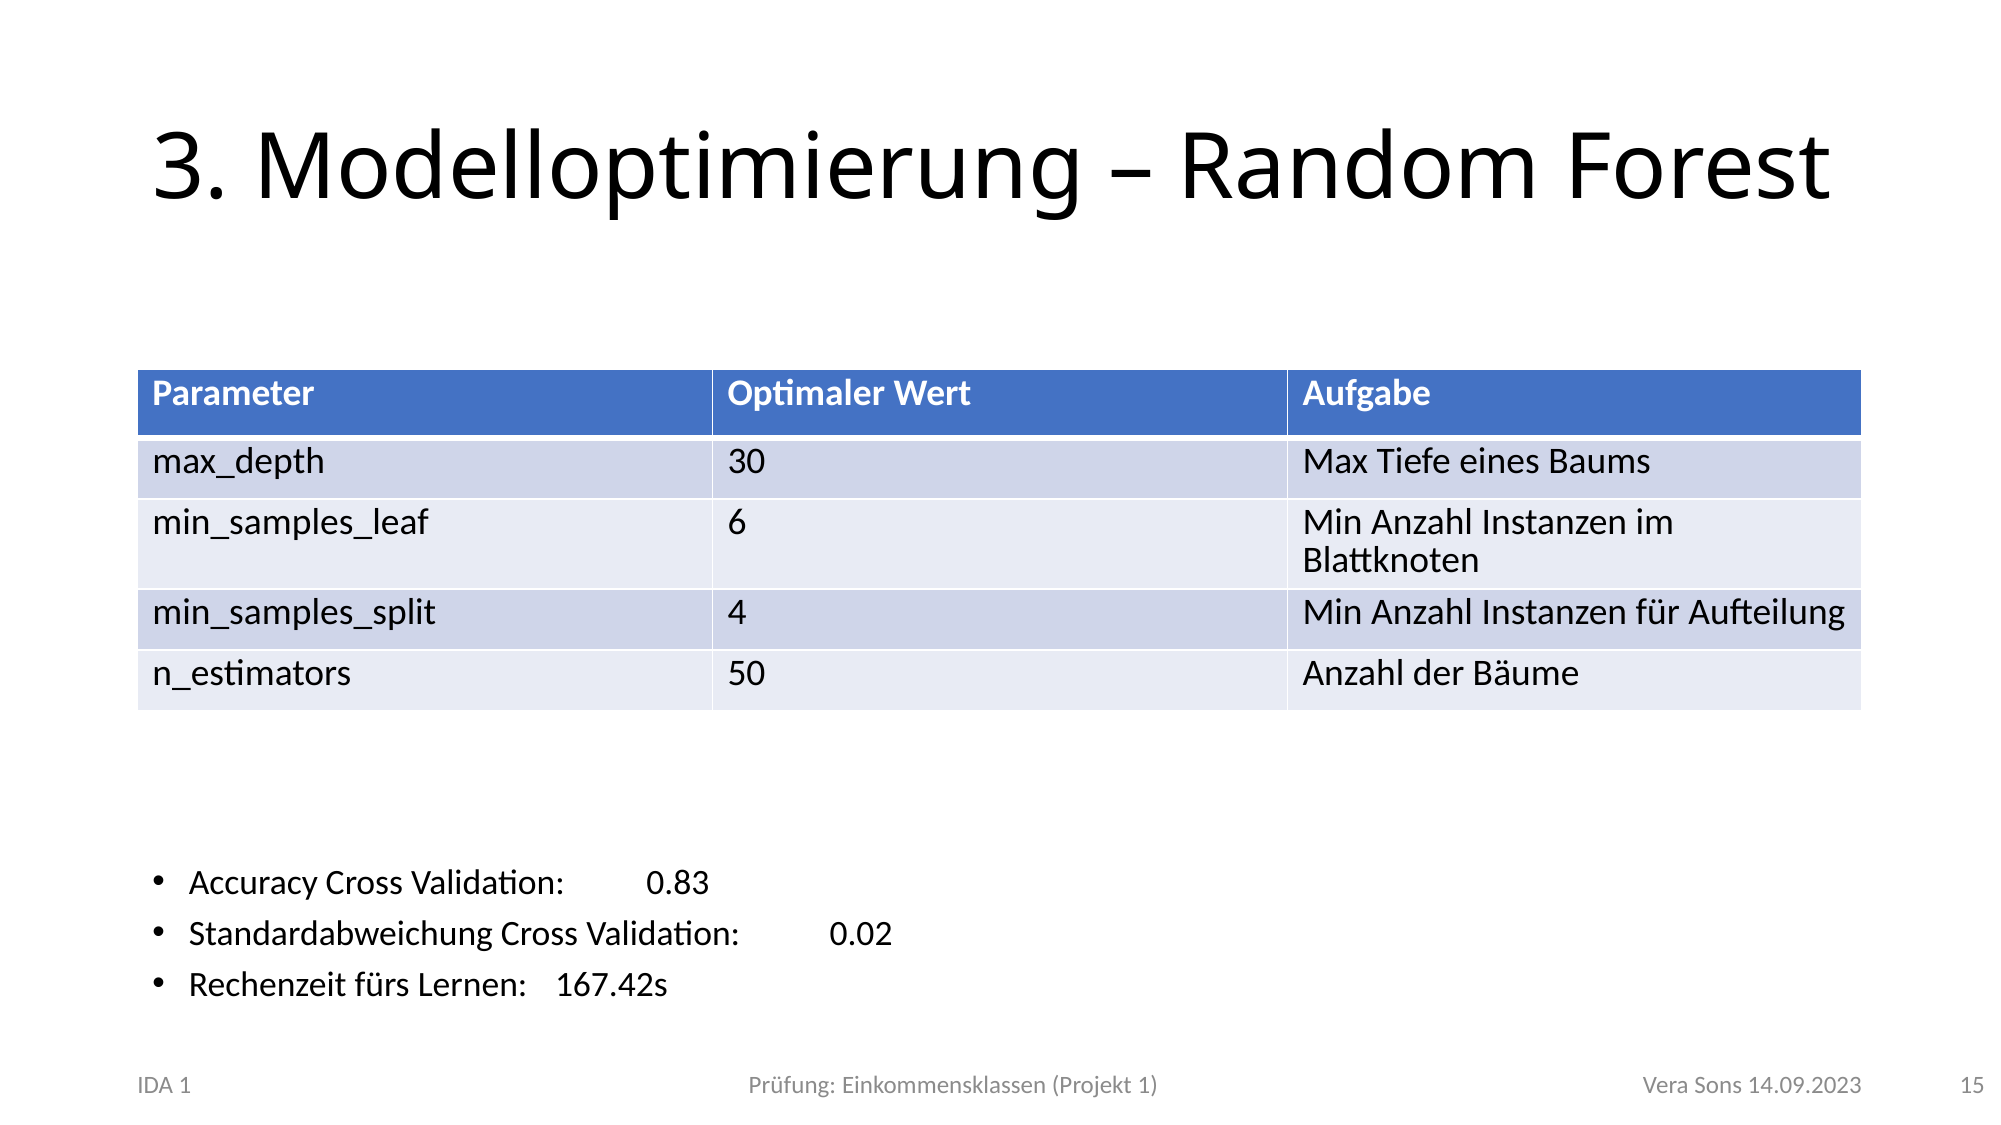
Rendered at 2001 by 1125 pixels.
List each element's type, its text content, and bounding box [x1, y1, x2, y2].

table_cell 4 [713, 590, 1287, 649]
table_cell Max Tiefe eines Baums [1288, 441, 1861, 498]
title 3. Modelloptimierung – Random Forest [137, 59, 1863, 278]
footer IDA 1 Prüfung: Einkommensklassen (Projekt 1) Vera Sons 14.09.2023 [0, 1065, 1550, 1103]
table_cell Anzahl der Bäume [1288, 651, 1861, 710]
table_header Parameter [138, 370, 712, 435]
table_cell 30 [713, 441, 1287, 498]
table_cell 50 [713, 651, 1287, 710]
list Accuracy Cross Validation: 0.83 Standardabweichung Cross Validation: 0.02 Rechenzeit fürs Lernen: 167.42s [137, 856, 1863, 1014]
table_cell Min Anzahl Instanzen im Blattknoten [1288, 500, 1861, 588]
table_header Optimaler Wert [713, 370, 1287, 435]
table_cell min_samples_split [138, 590, 712, 649]
table_cell Min Anzahl Instanzen für Aufteilung [1288, 590, 1861, 649]
table_cell max_depth [138, 441, 712, 498]
table_cell min_samples_leaf [138, 500, 712, 588]
table_cell 6 [713, 500, 1287, 588]
table_header Aufgabe [1288, 370, 1861, 435]
slide_number 15 [1550, 1053, 2000, 1114]
table_cell n_estimators [138, 651, 712, 710]
